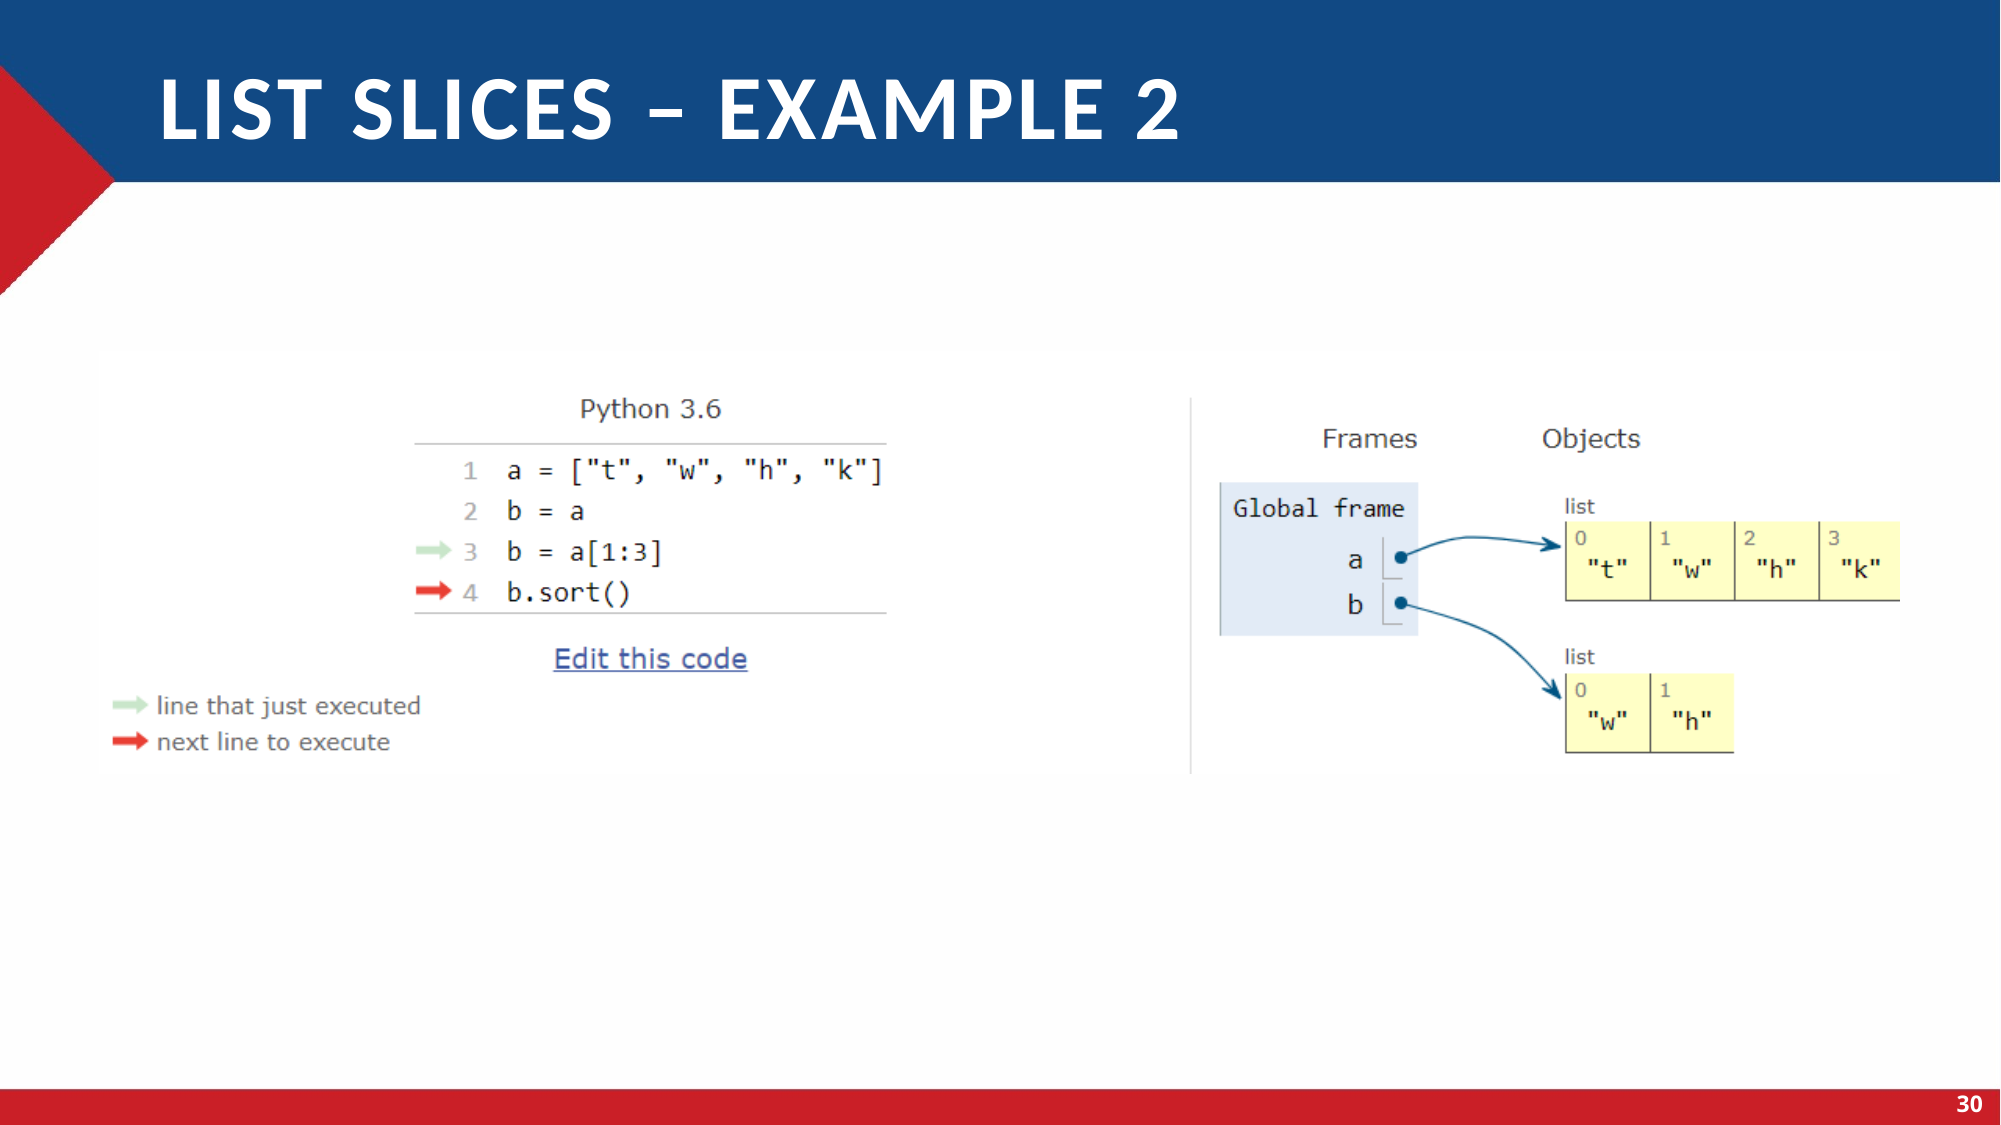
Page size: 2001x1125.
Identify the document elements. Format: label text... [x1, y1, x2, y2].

picture [0, 0, 2001, 1125]
title List slices – Example 2 [127, 45, 1890, 176]
slide_number 30 [1939, 1085, 2000, 1125]
